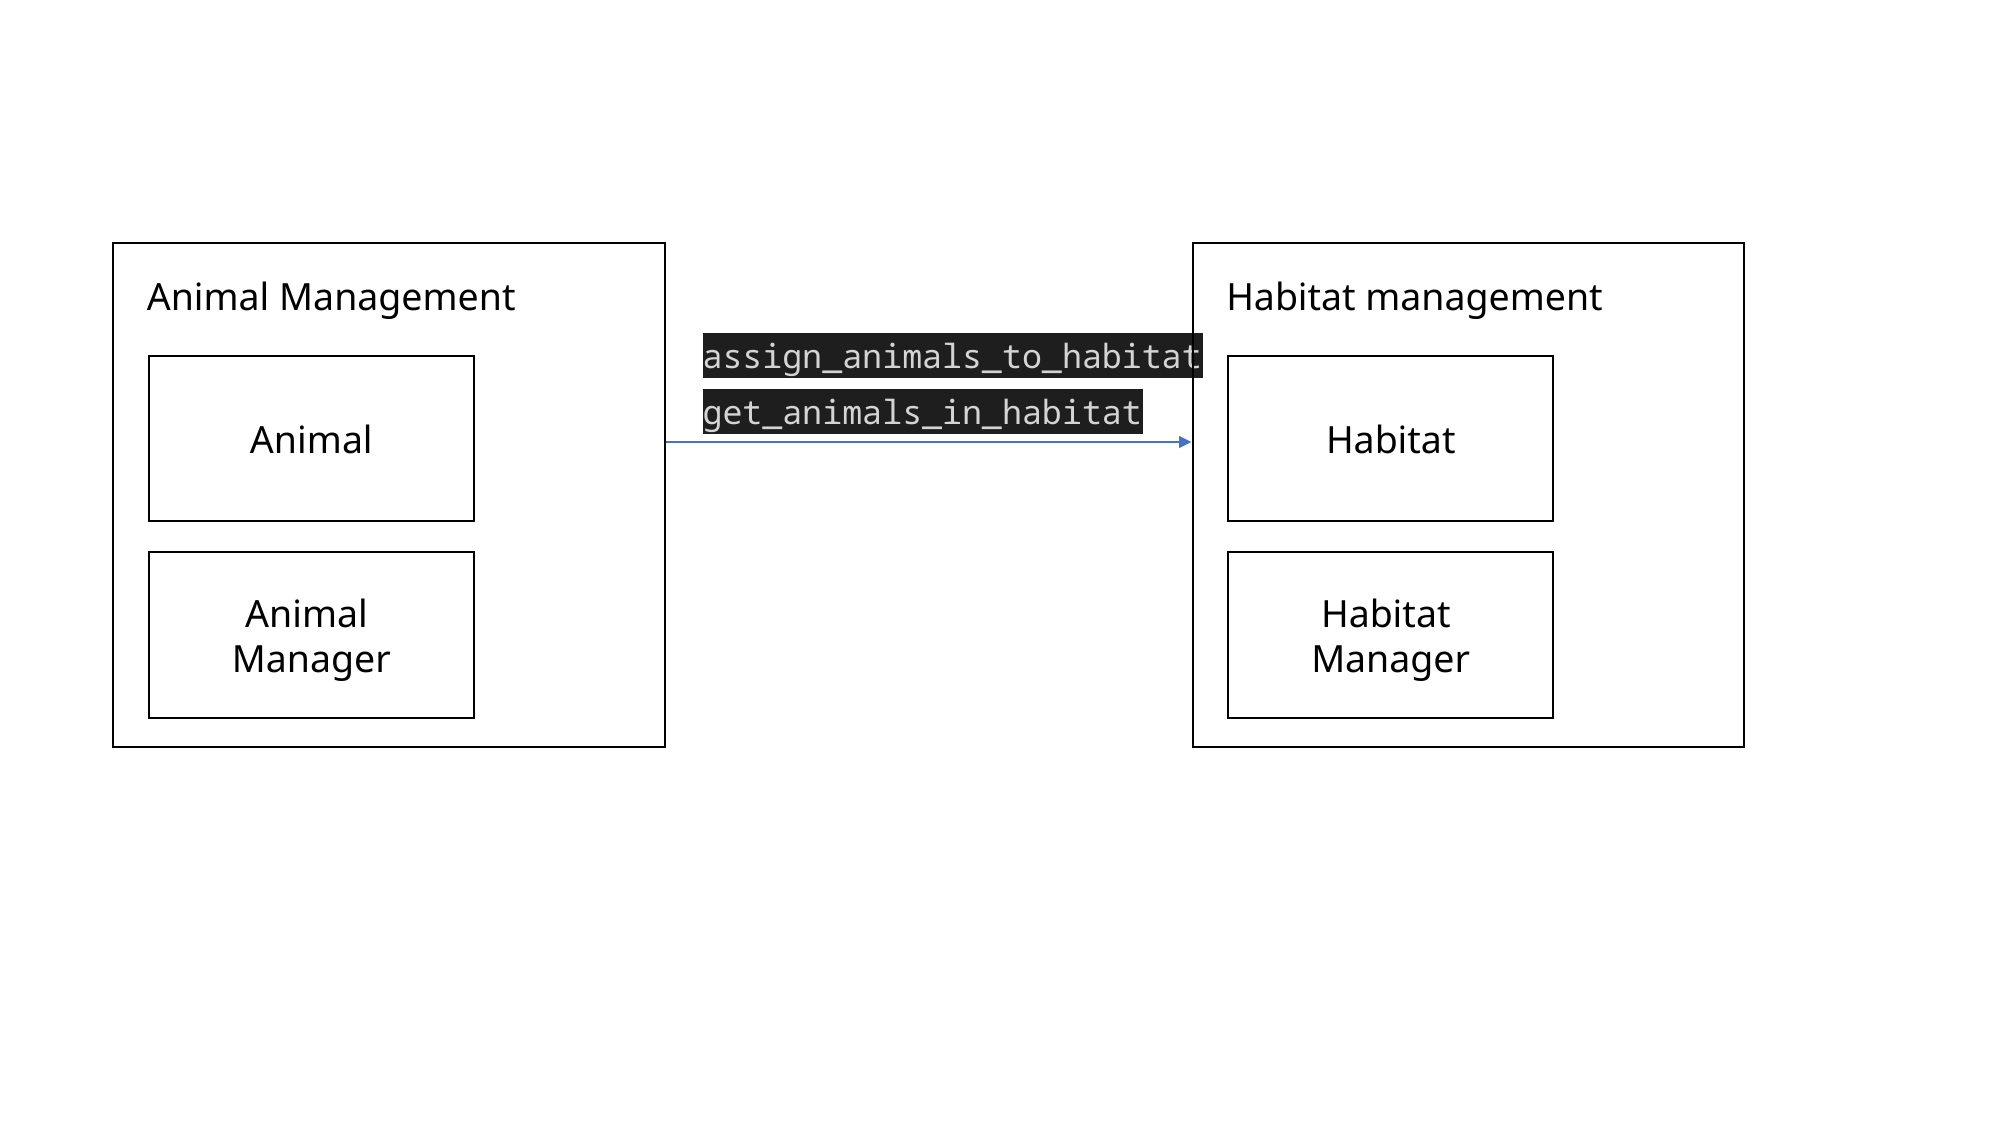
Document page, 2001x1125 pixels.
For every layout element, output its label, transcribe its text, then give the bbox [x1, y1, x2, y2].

text_box assign_animals_to_habitat [687, 327, 1192, 383]
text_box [113, 242, 665, 748]
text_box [1192, 242, 1744, 748]
text_box get_animals_in_habitat [687, 383, 1192, 439]
